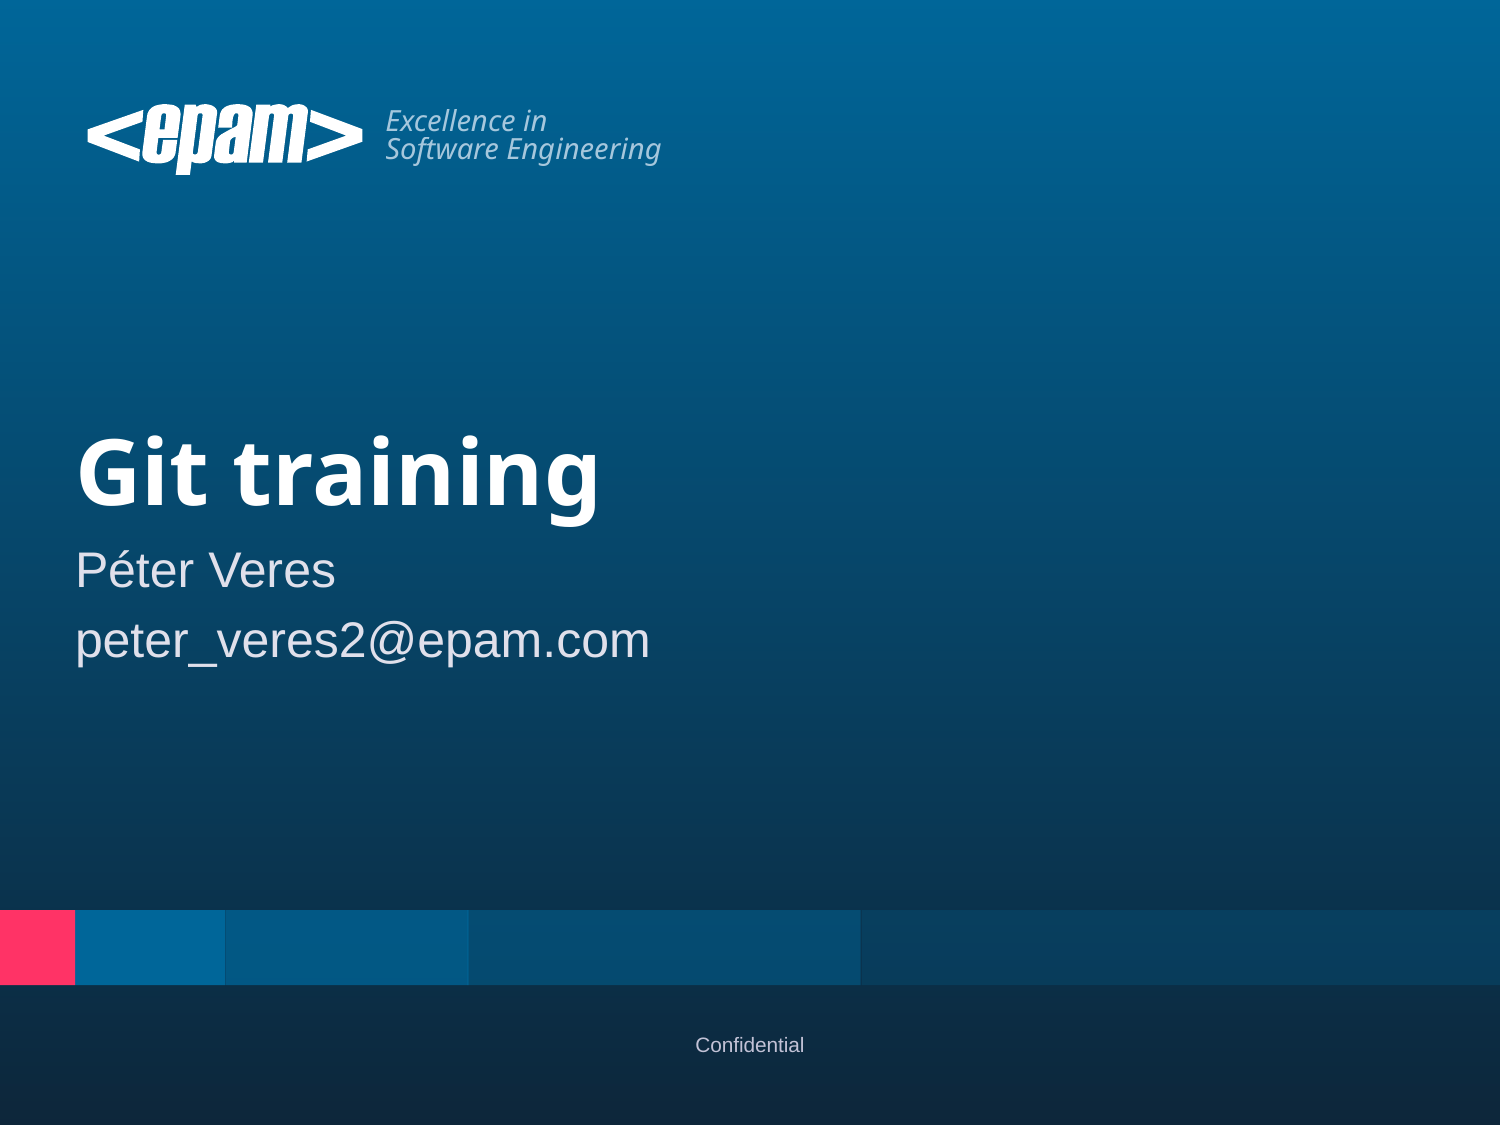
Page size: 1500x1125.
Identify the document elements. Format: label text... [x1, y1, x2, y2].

list Péter Veres peter_veres2@epam.com [60, 537, 1075, 825]
footer Confidential [75, 1031, 1425, 1088]
title Git training [60, 299, 1038, 538]
